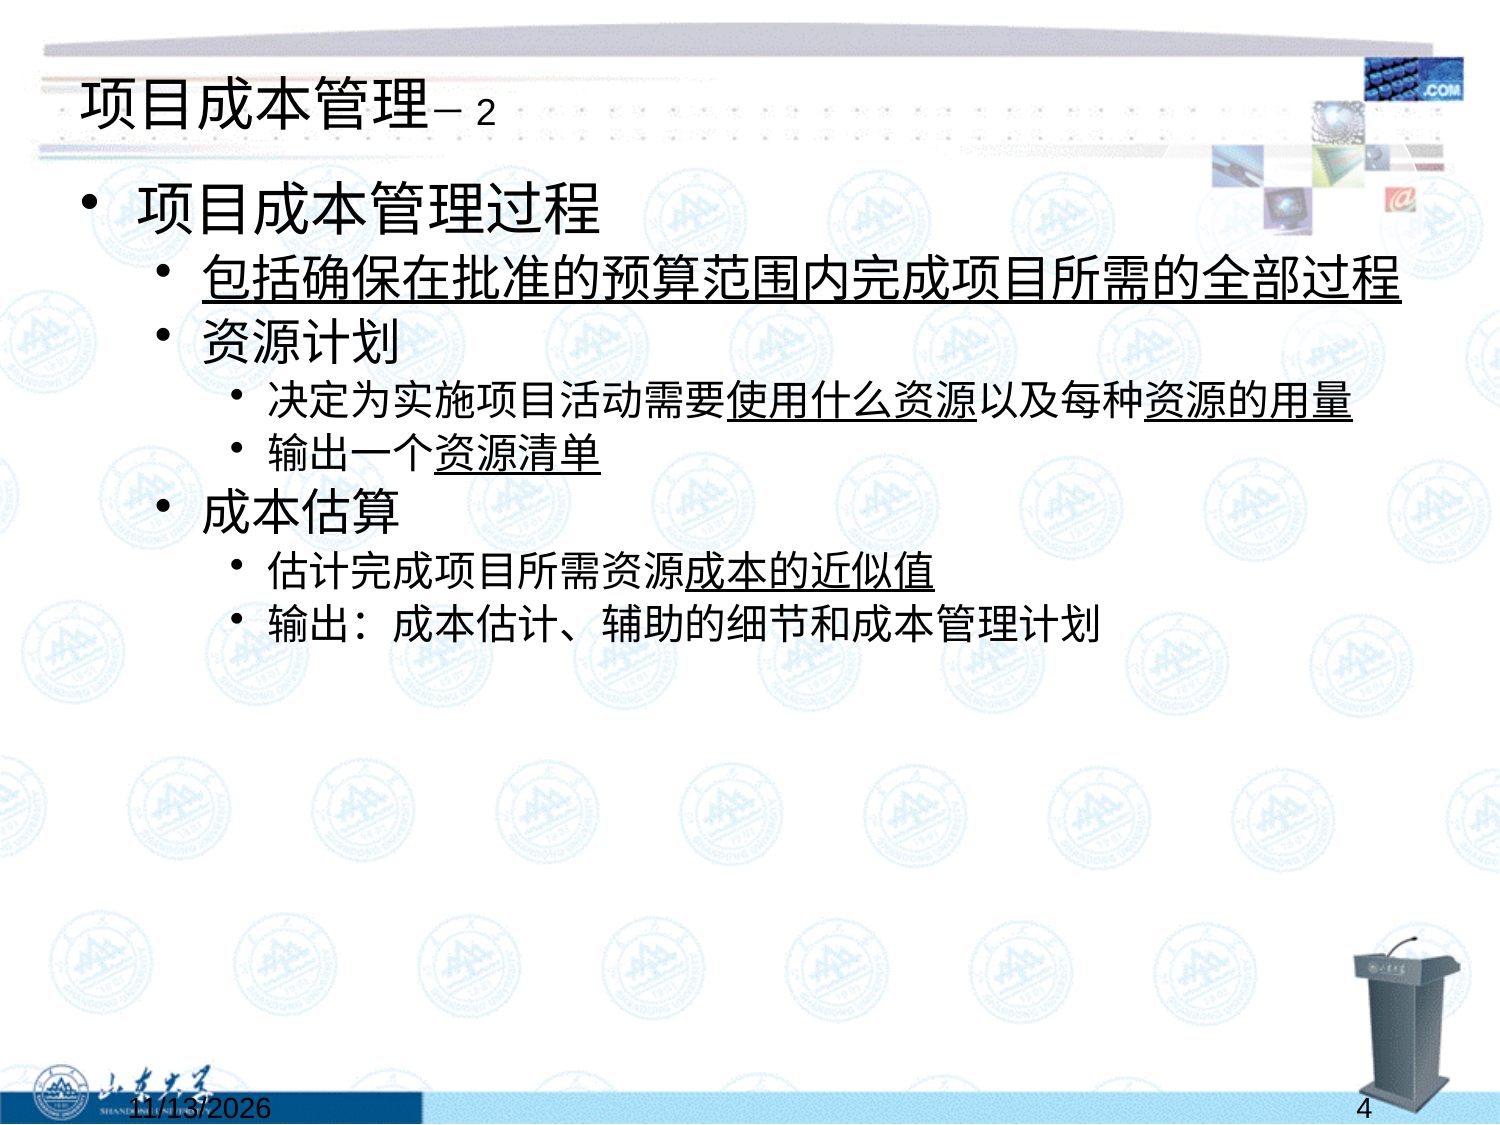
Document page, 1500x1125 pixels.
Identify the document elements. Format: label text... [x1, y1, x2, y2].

title 项目成本管理－2 [64, 54, 1424, 149]
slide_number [112, 1082, 425, 1125]
list 项目成本管理过程 包括确保在批准的预算范围内完成项目所需的全部过程 资源计划 决定为实施项目活动需要使用什么资源以及每种资源的用量 输出一个资源清单 成本估算 估计完成项目所需资源成本的近似值 输出：成本估计、辅助的细节和成本管理计划 [64, 172, 1424, 1038]
slide_number 4 [1074, 1082, 1388, 1125]
picture [0, 1, 1500, 1124]
